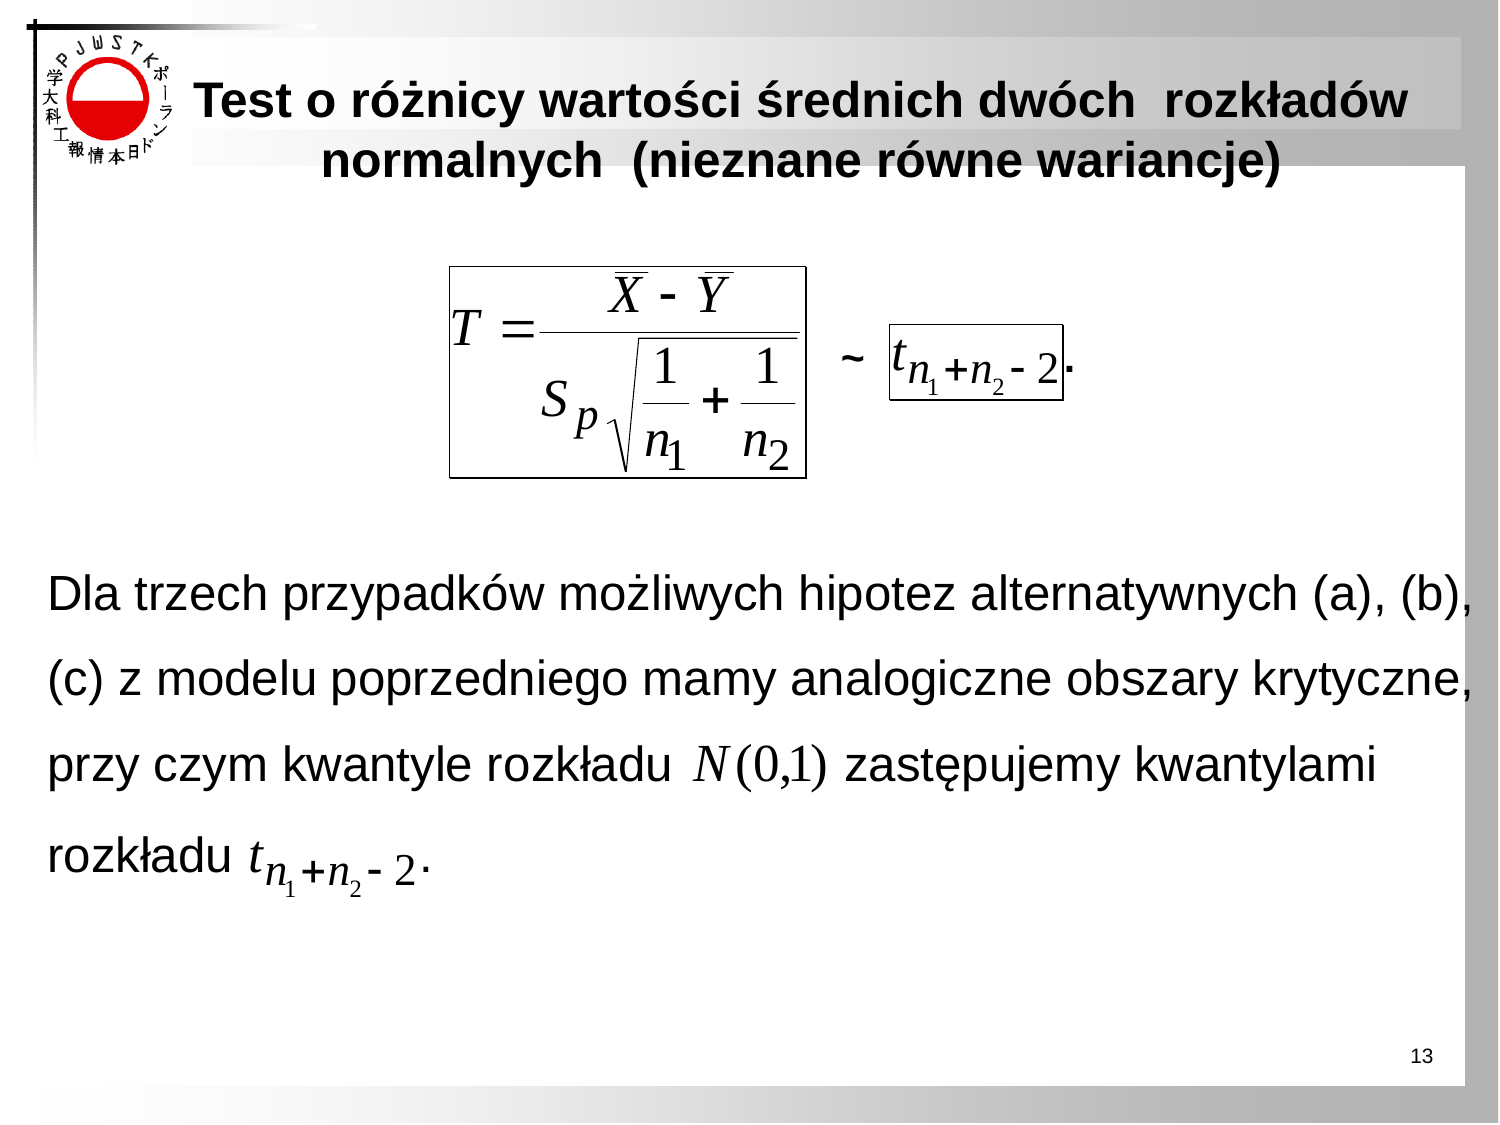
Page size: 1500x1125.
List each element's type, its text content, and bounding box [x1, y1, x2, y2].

title Test o różnicy wartości średnich dwóch rozkładów normalnych (nieznane równe wariancje) [174, 30, 1429, 131]
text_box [46, 132, 1477, 1085]
